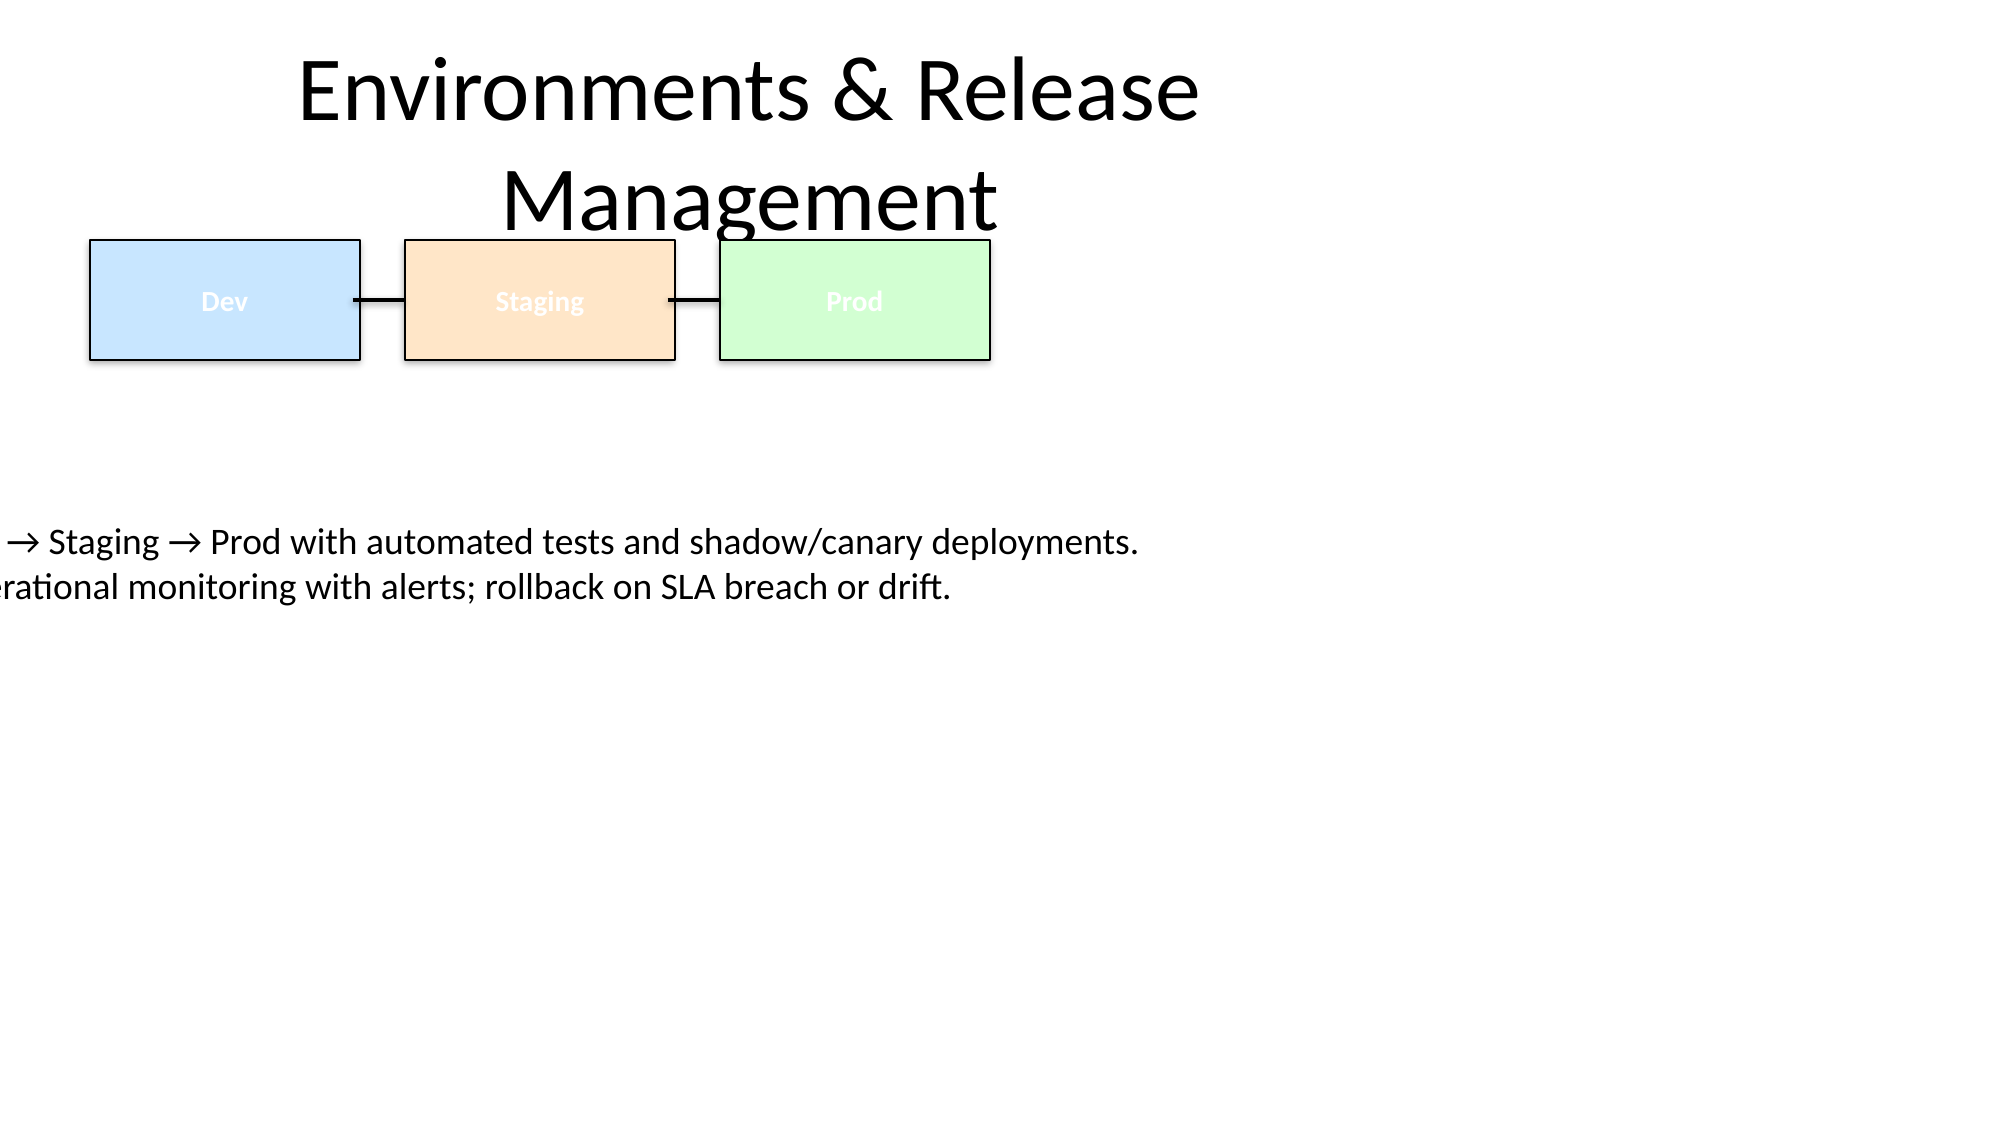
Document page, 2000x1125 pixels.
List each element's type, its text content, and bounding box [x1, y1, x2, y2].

text_box Prod [719, 239, 991, 361]
text_box Dev [89, 239, 361, 361]
text_box Staging [404, 239, 676, 361]
title Environments & Release Management [75, 45, 1425, 233]
text_box Dev → Staging → Prod with automated tests and shadow/canary deployments. Operational monitoring with alerts; rollback on SLA breach or drift. [0, 509, 1156, 615]
